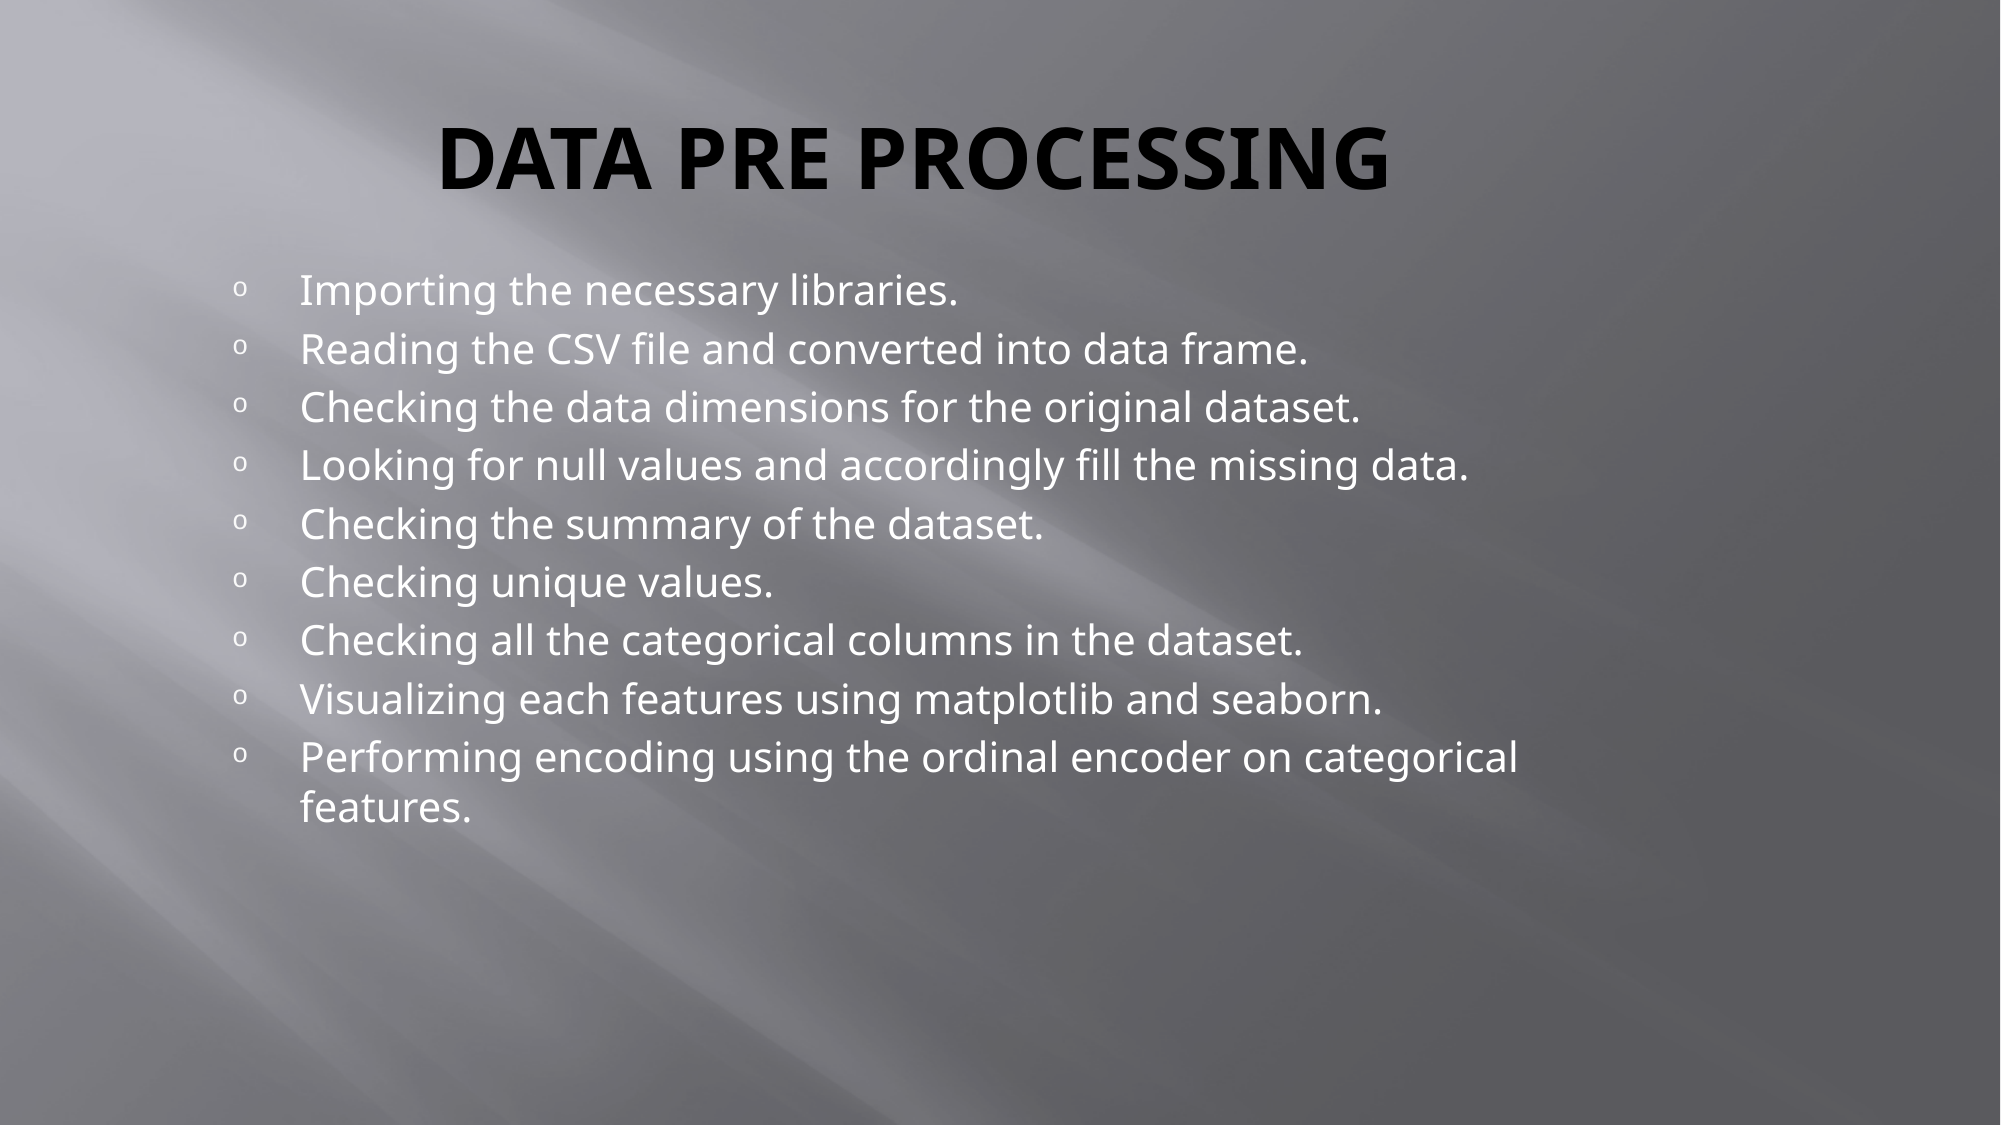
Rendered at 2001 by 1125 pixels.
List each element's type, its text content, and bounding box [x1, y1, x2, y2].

list Importing the necessary libraries. Reading the CSV file and converted into data frame. Checking the data dimensions for the original dataset. Looking for null values and accordingly fill the missing data. Checking the summary of the dataset. Checking unique values. Checking all the categorical columns in the dataset. Visualizing each features using matplotlib and seaborn. Performing encoding using the ordinal encoder on categorical features. [194, 256, 1663, 1022]
title DATA PRE PROCESSING [363, 83, 1467, 228]
